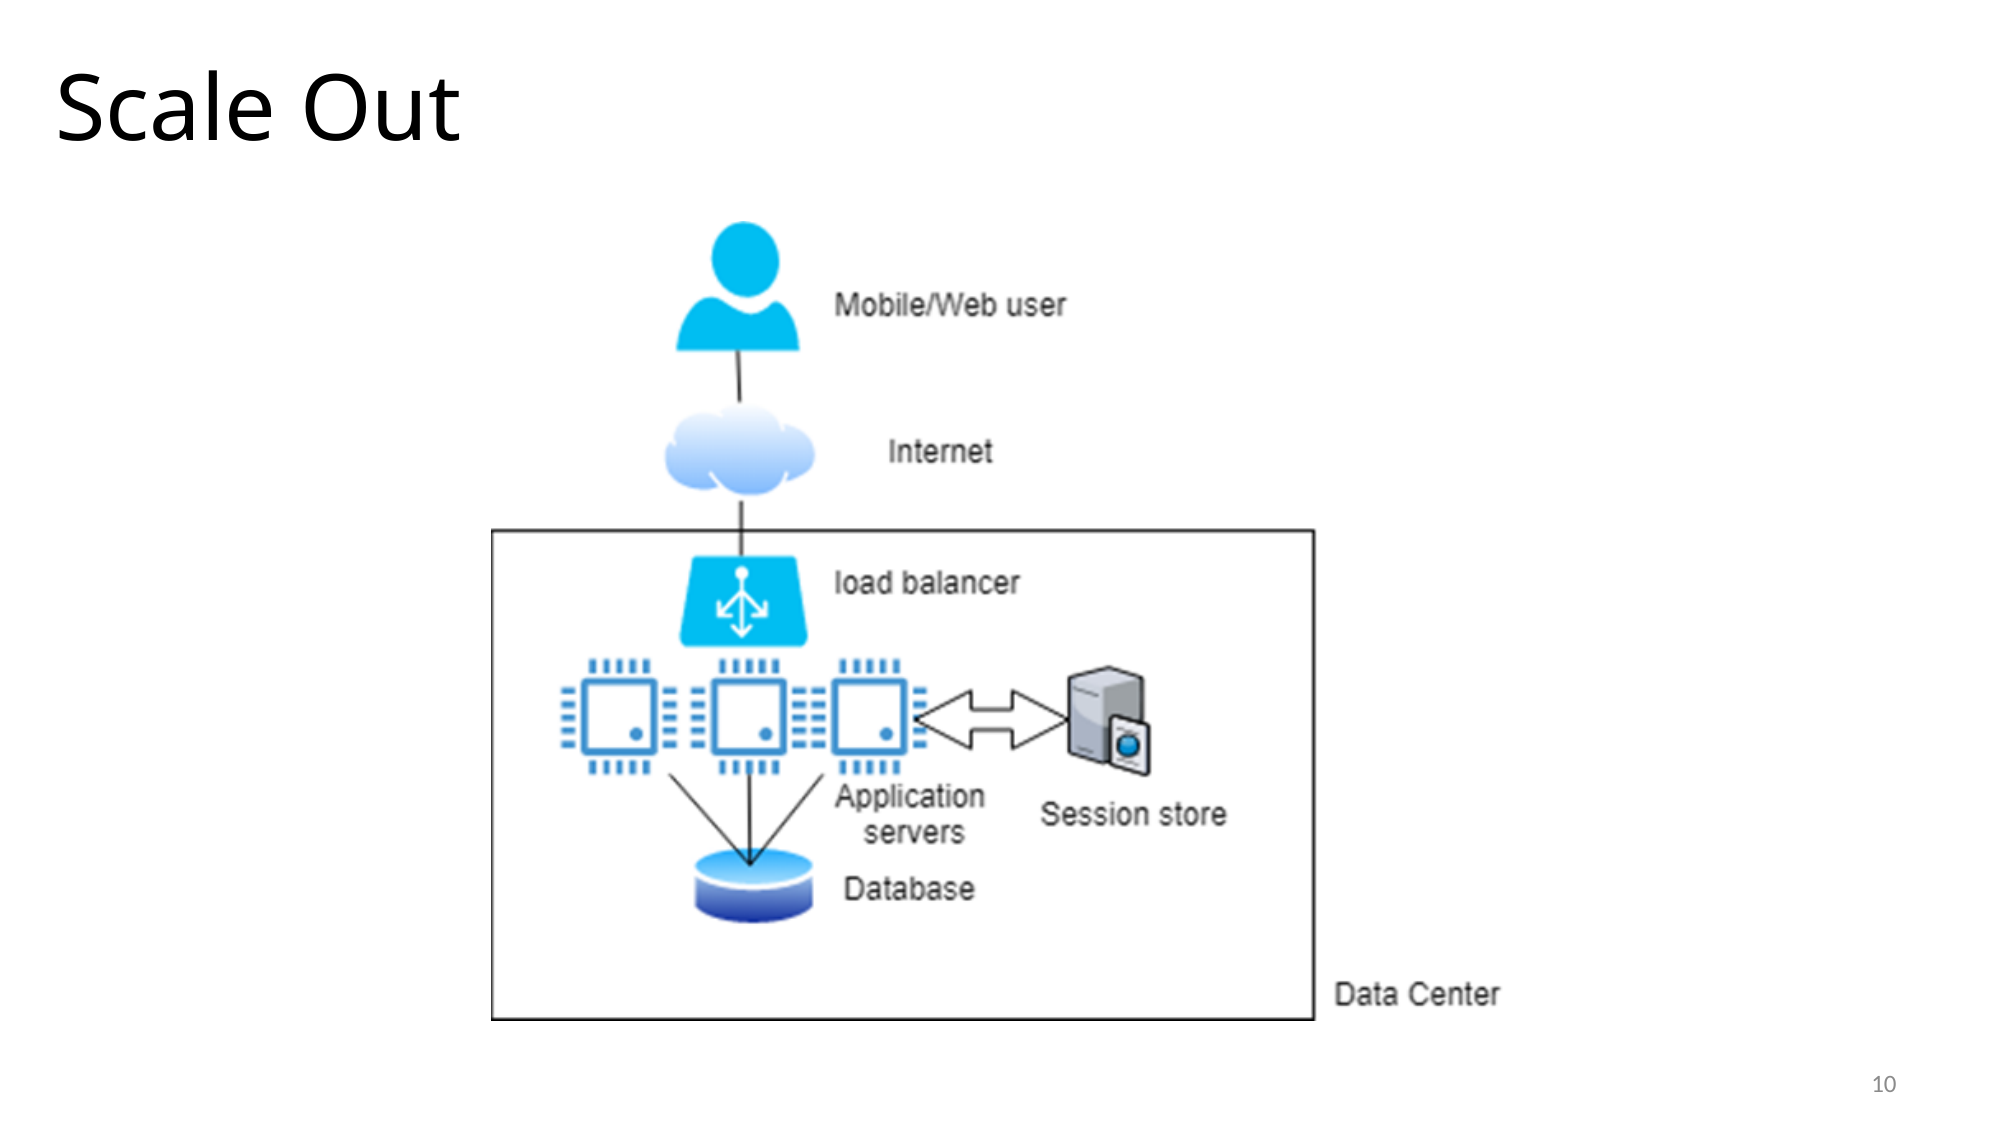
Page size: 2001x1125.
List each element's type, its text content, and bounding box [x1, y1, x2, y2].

title Scale Out [40, 35, 1955, 187]
picture [491, 221, 1524, 1021]
